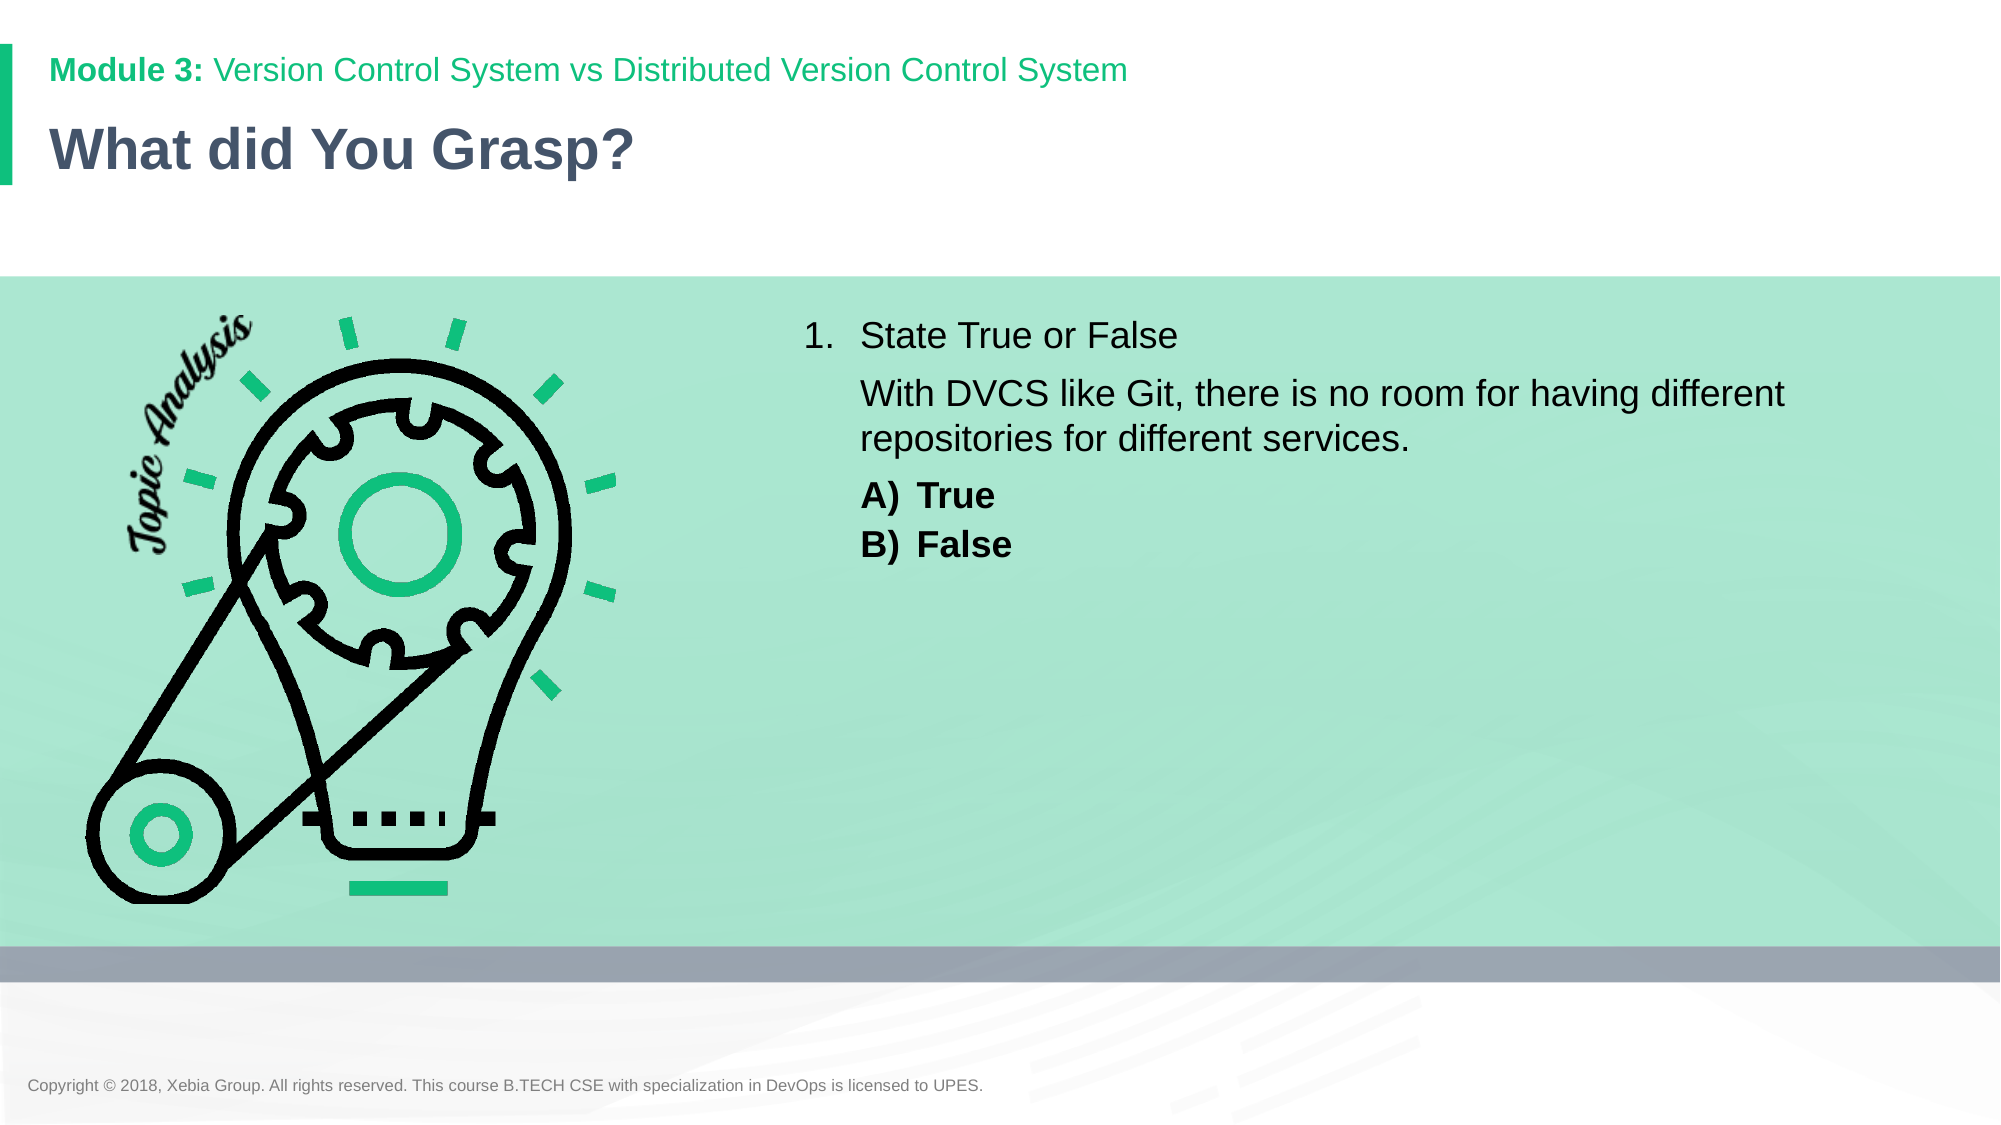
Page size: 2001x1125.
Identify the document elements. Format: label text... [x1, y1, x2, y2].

picture [0, 0, 2000, 276]
picture [85, 315, 616, 904]
picture [0, 983, 2000, 1125]
title What did You Grasp? [34, 103, 1887, 185]
list State True or False With DVCS like Git, there is no room for having different repositories for different services. True False [788, 303, 1887, 919]
